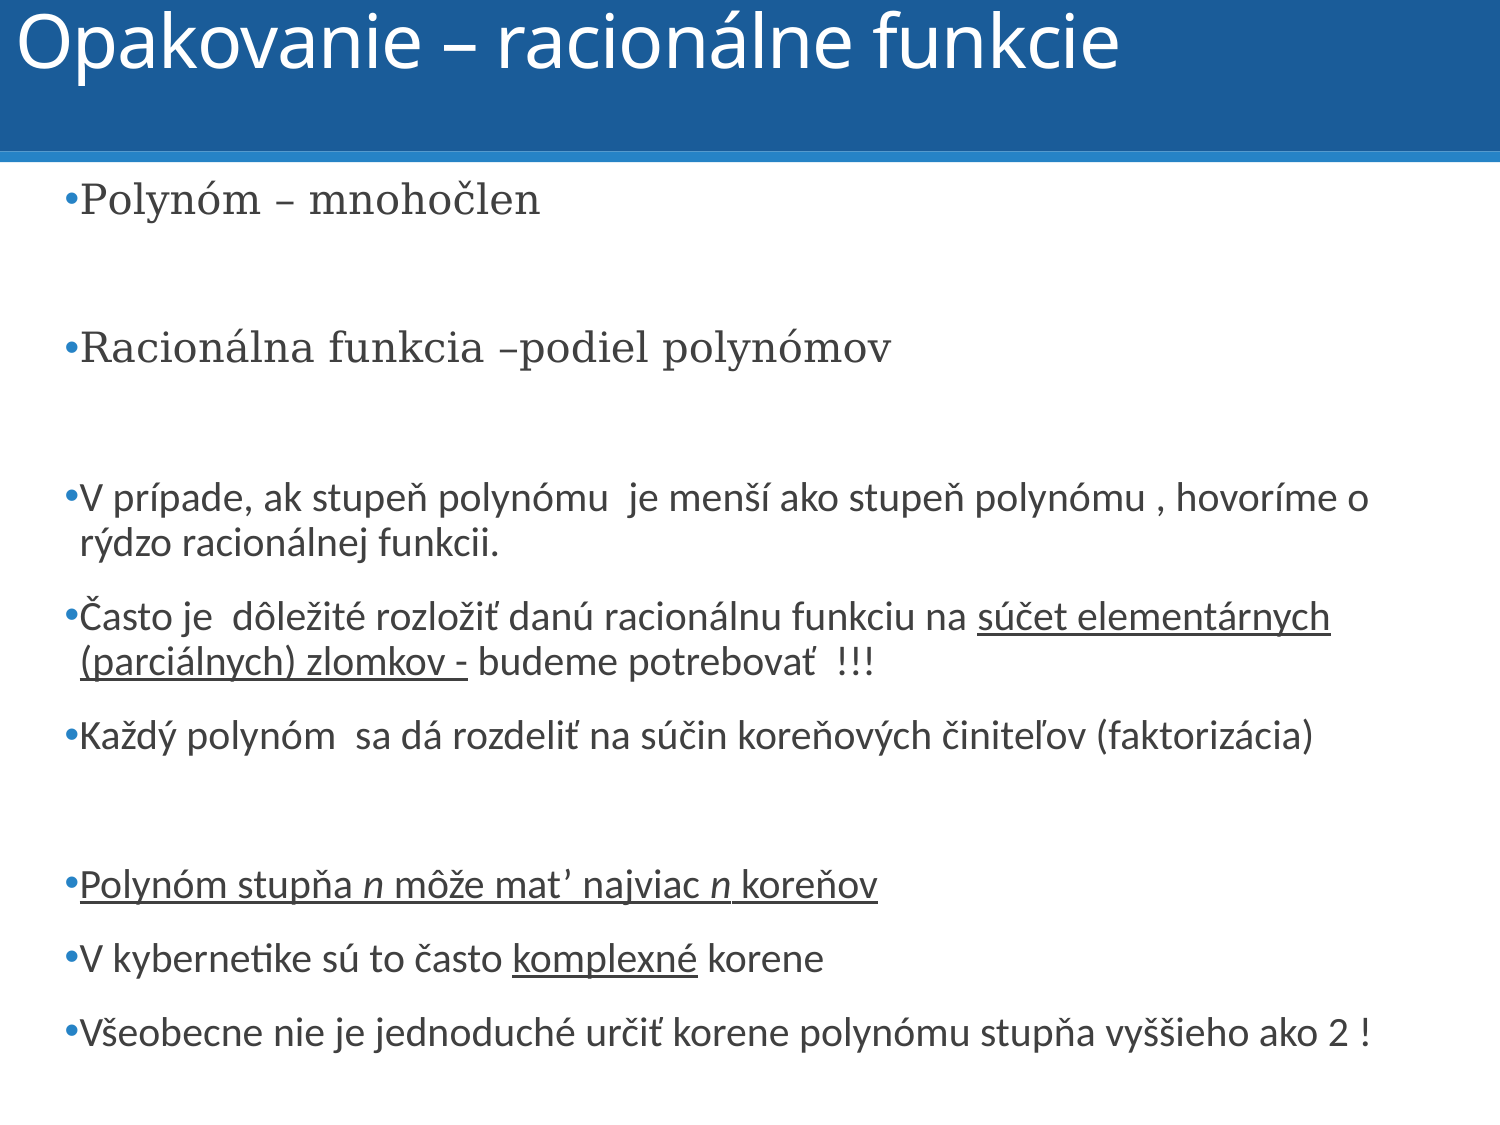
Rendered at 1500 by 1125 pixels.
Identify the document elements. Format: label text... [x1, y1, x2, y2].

title Opakovanie – racionálne funkcie [0, 0, 1334, 146]
